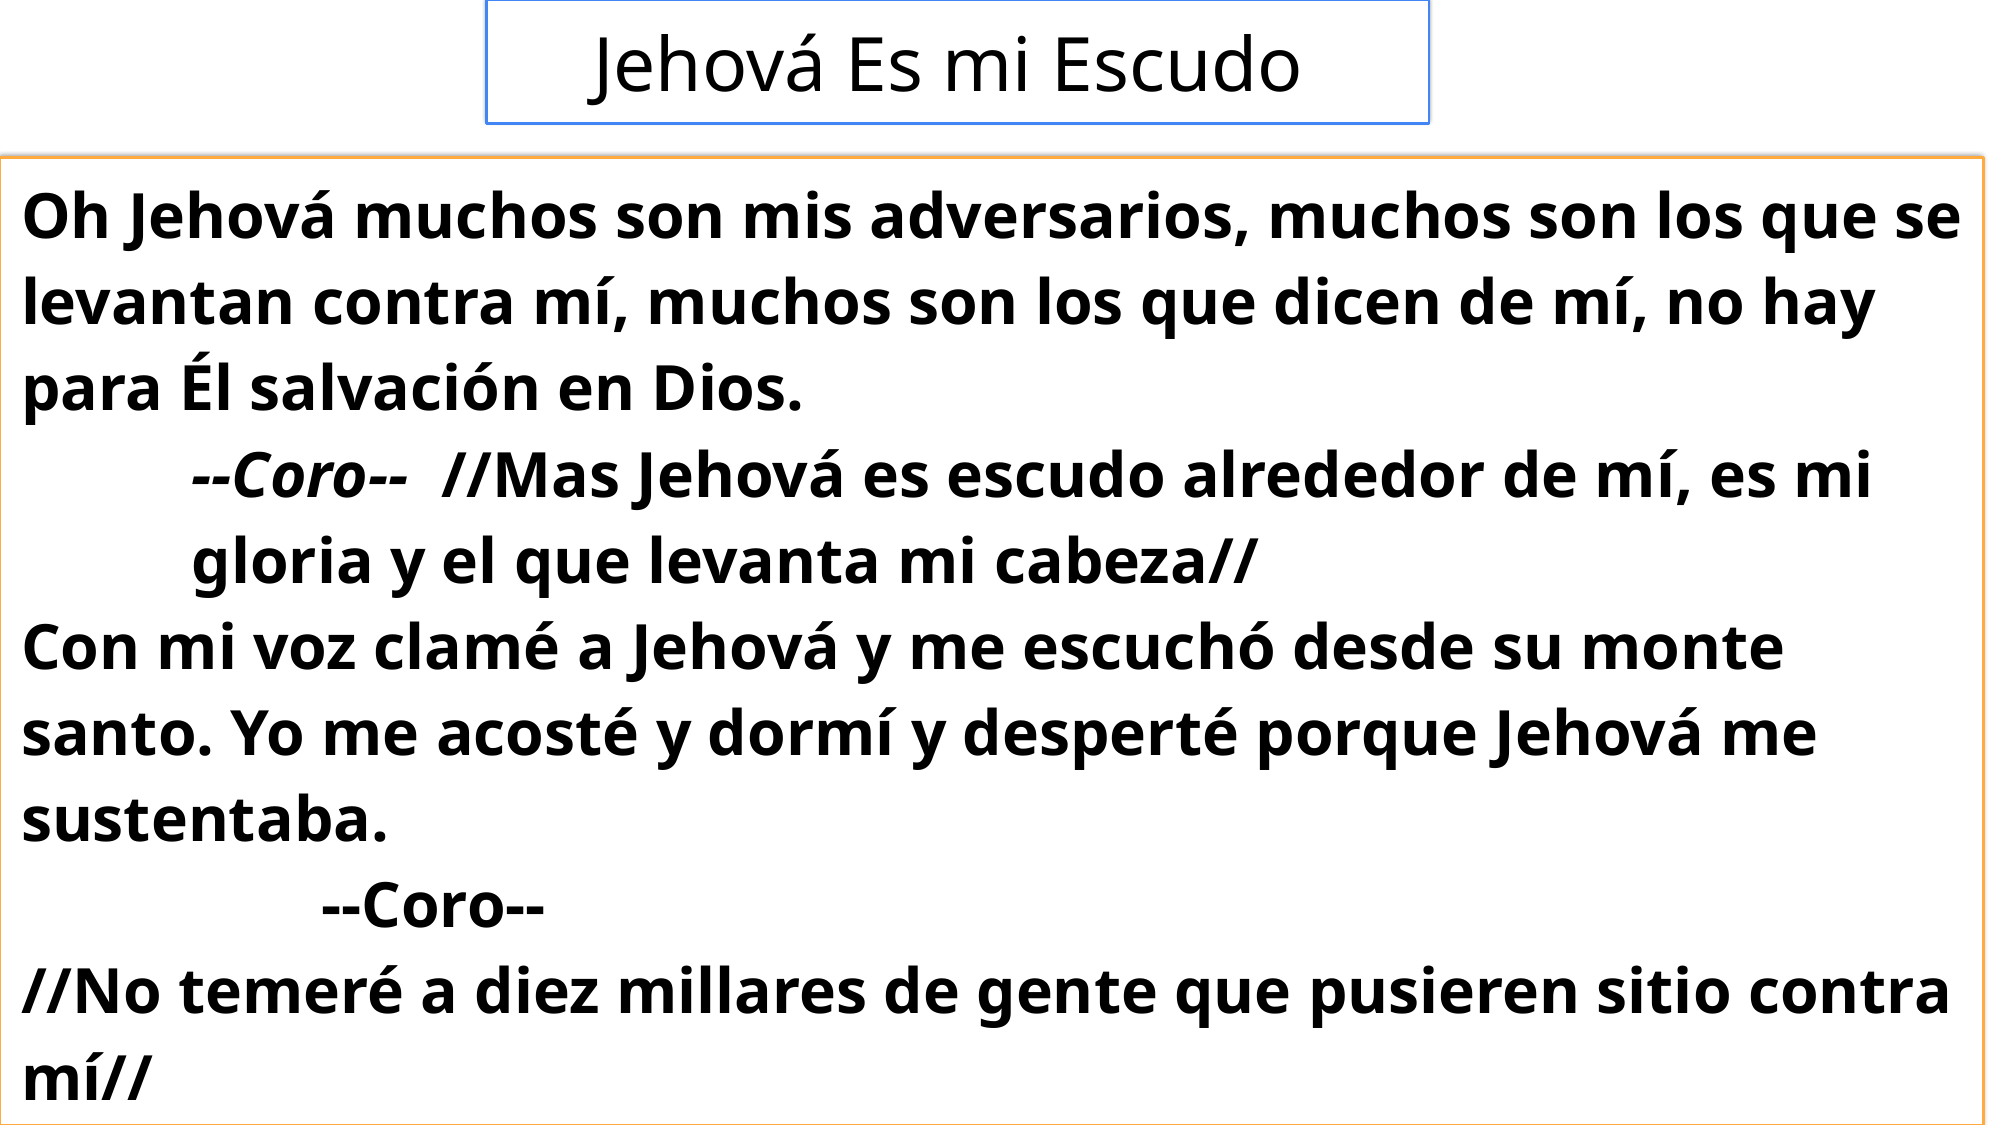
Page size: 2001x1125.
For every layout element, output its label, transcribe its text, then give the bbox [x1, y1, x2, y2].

list Oh Jehová muchos son mis adversarios, muchos son los que se levantan contra mí, muchos son los que dicen de mí, no hay para Él salvación en Dios. --Coro-- //Mas Jehová es escudo alrededor de mí, es mi gloria y el que levanta mi cabeza// Con mi voz clamé a Jehová y me escuchó desde su monte santo. Yo me acosté y dormí y desperté porque Jehová me sustentaba. --Coro-- //No temeré a diez millares de gente que pusieren sitio contra mí// --Coro-- [0, 157, 1984, 1125]
title Jehová Es mi Escudo [486, 0, 1430, 124]
